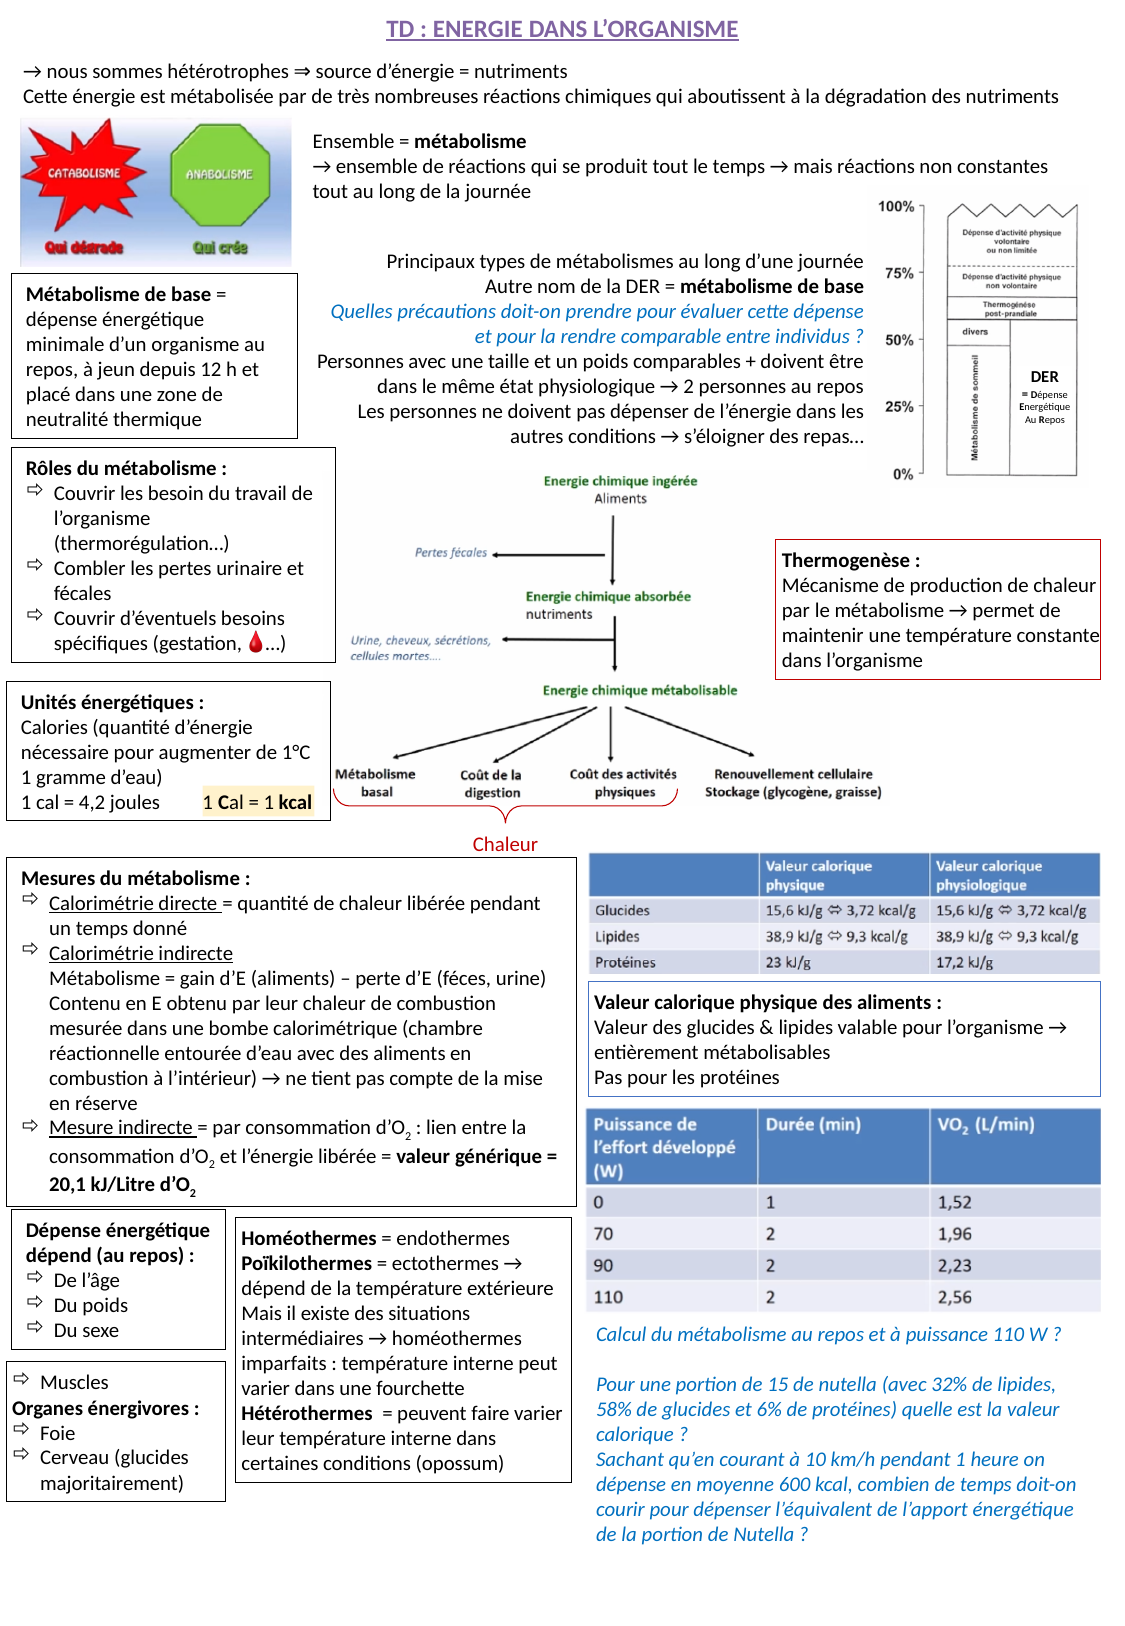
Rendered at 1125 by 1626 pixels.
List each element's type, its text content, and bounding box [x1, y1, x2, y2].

text_box Rôles du métabolisme : Couvrir les besoin du travail de l’organisme (thermorégulation…) Combler les pertes urinaire et fécales Couvrir d’éventuels besoins spécifiques (gestation, …) [11, 447, 336, 663]
text_box Mesures du métabolisme : Calorimétrie directe = quantité de chaleur libérée pendant un temps donné Calorimétrie indirecte Métabolisme = gain d’E (aliments) – perte d’E (féces, urine) Contenu en E obtenu par leur chaleur de combustion mesurée dans une bombe calorimétrique (chambre réactionnelle entourée d’eau avec des aliments en combustion à l’intérieur) → ne tient pas compte de la mise en réserve Mesure indirecte = par consommation d’O2 : lien entre la consommation d’O2 et l’énergie libérée = valeur générique = 20,1 kJ/Litre d’O2 [6, 857, 577, 1207]
text_box → nous sommes hétérotrophes ⇒ source d’énergie = nutriments Cette énergie est métabolisée par de très nombreuses réactions chimiques qui aboutissent à la dégradation des nutriments [8, 50, 1075, 116]
text_box Unités énergétiques : Calories (quantité d’énergie nécessaire pour augmenter de 1°C 1 gramme d’eau) 1 cal = 4,2 joules 1 Cal = 1 kcal [6, 681, 331, 821]
text_box Dépense énergétique dépend (au repos) : De l’âge Du poids Du sexe [11, 1209, 226, 1350]
text_box Ensemble = métabolisme → ensemble de réactions qui se produit tout le temps → mais réactions non constantes tout au long de la journée [297, 120, 1083, 211]
text_box [346, 806, 665, 823]
text_box Métabolisme de base = dépense énergétique minimale d’un organisme au repos, à jeun depuis 12 h et placé dans une zone de neutralité thermique [11, 273, 298, 439]
picture [20, 115, 292, 267]
text_box Valeur calorique physique des aliments : Valeur des glucides & lipides valable pour l’organisme → entièrement métabolisables Pas pour les protéines [588, 981, 1101, 1097]
text_box Principaux types de métabolismes au long d’une journée Autre nom de la DER = métabolisme de base Quelles précautions doit-on prendre pour évaluer cette dépense et pour la rendre comparable entre individus ? Personnes avec une taille et un poids comparables + doivent être dans le même état physiologique → 2 personnes au repos Les personnes ne doivent pas dépenser de l’énergie dans les autres conditions → s’éloigner des repas… [297, 240, 867, 456]
picture [244, 630, 267, 653]
picture [584, 1106, 1101, 1314]
text_box Muscles Organes énergivores : Foie Cerveau (glucides majoritairement) [6, 1361, 226, 1502]
text_box Homéothermes = endothermes Poïkilothermes = ectothermes → dépend de la température extérieure Mais il existe des situations intermédiaires → homéothermes imparfaits : température interne peut varier dans une fourchette Hétérothermes = peuvent faire varier leur température interne dans certaines conditions (opossum) [235, 1217, 572, 1483]
text_box TD : ENERGIE DANS L’ORGANISME [371, 5, 754, 50]
text_box Chaleur [429, 823, 582, 864]
picture [588, 851, 1101, 974]
text_box Thermogenèse : Mécanisme de production de chaleur par le métabolisme → permet de maintenir une température constante dans l’organisme [890, 539, 1101, 680]
text_box Calcul du métabolisme au repos et à puissance 110 W ? Pour une portion de 15 de nutella (avec 32% de lipides, 58% de glucides et 6% de protéines) quelle est la valeur calorique ? Sachant qu’en courant à 10 km/h pendant 1 heure on dépense en moyenne 600 kcal, combien de temps doit-on courir pour dépenser l’équivalent de l’apport énergétique de la portion de Nutella ? [581, 1313, 1101, 1553]
picture [322, 185, 1089, 806]
